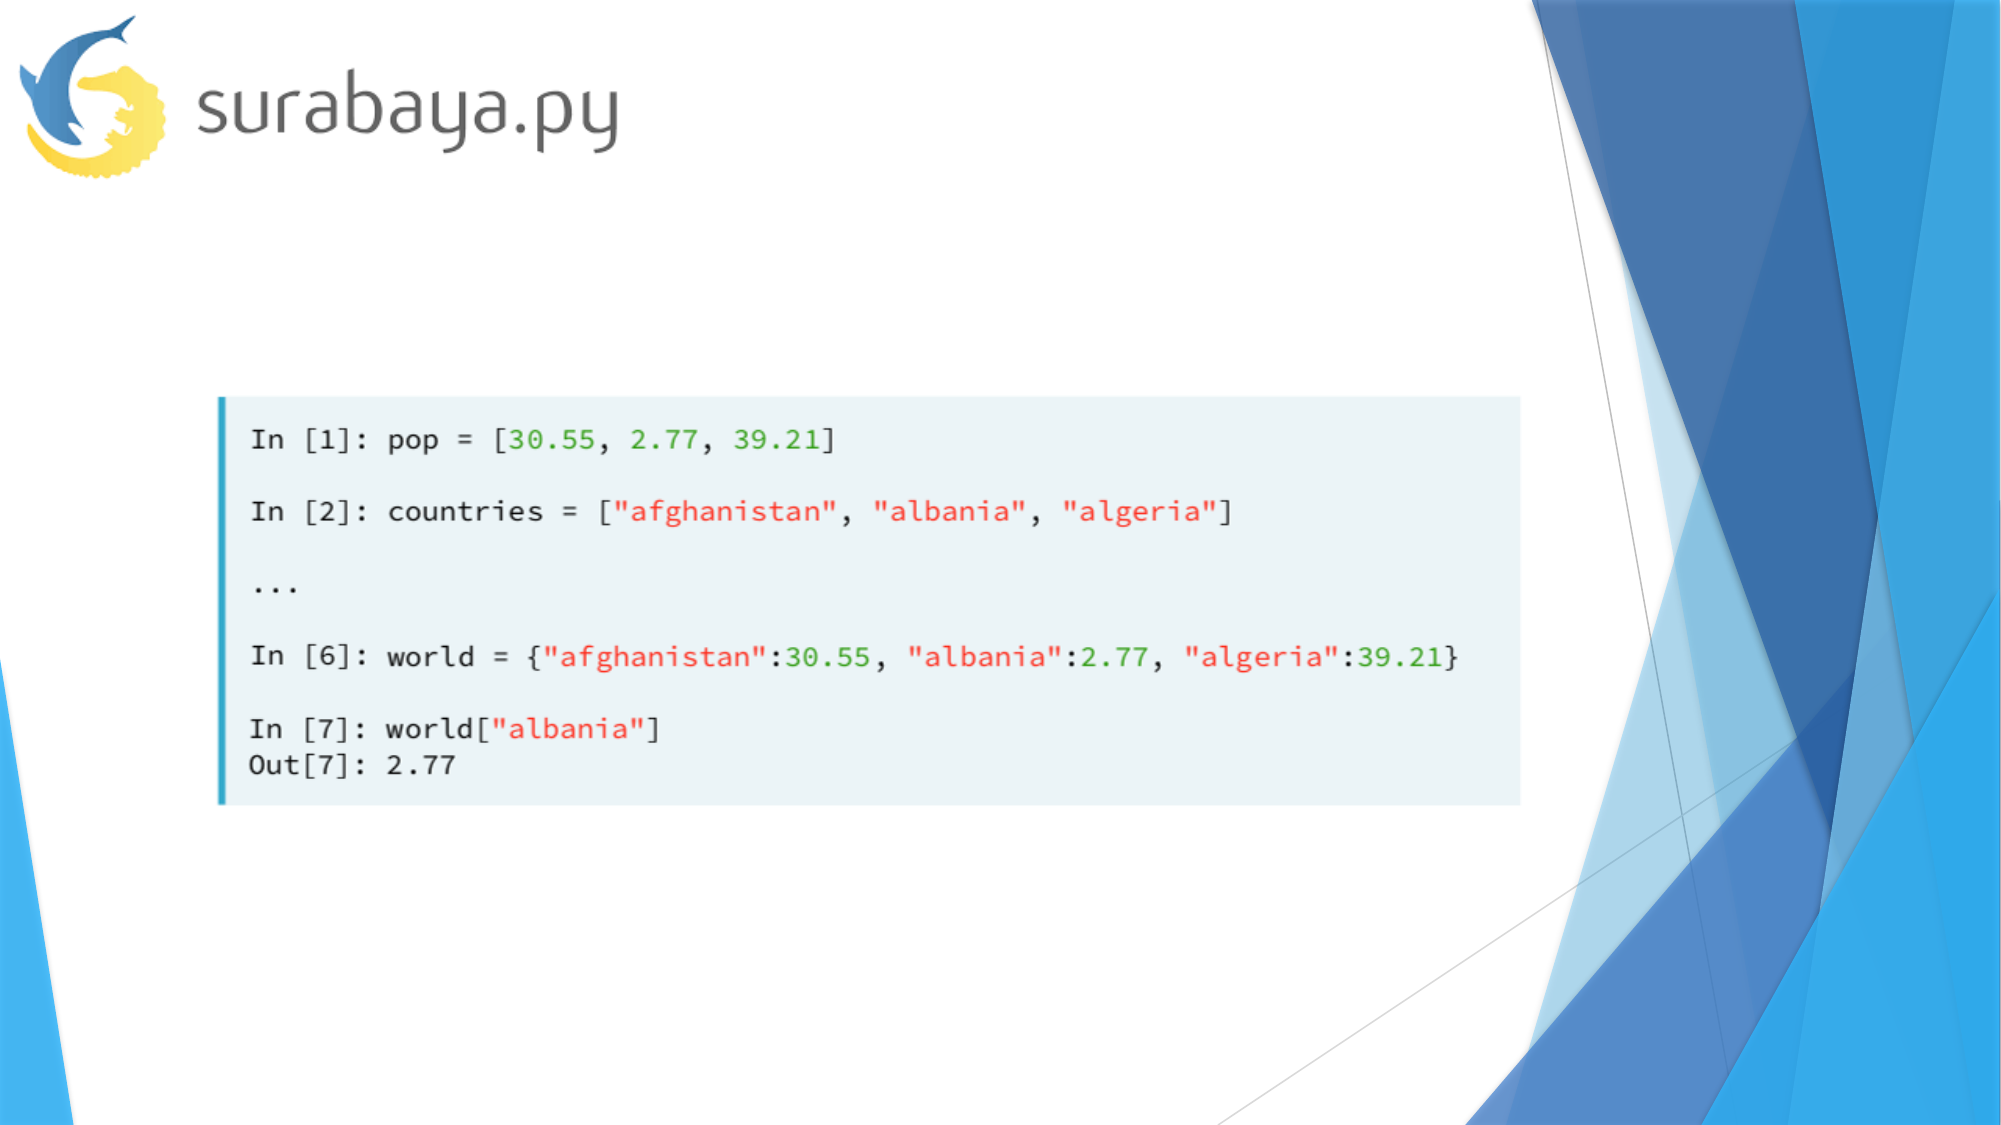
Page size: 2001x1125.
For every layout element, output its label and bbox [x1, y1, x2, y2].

list [0, 0, 637, 195]
picture [206, 379, 1522, 852]
